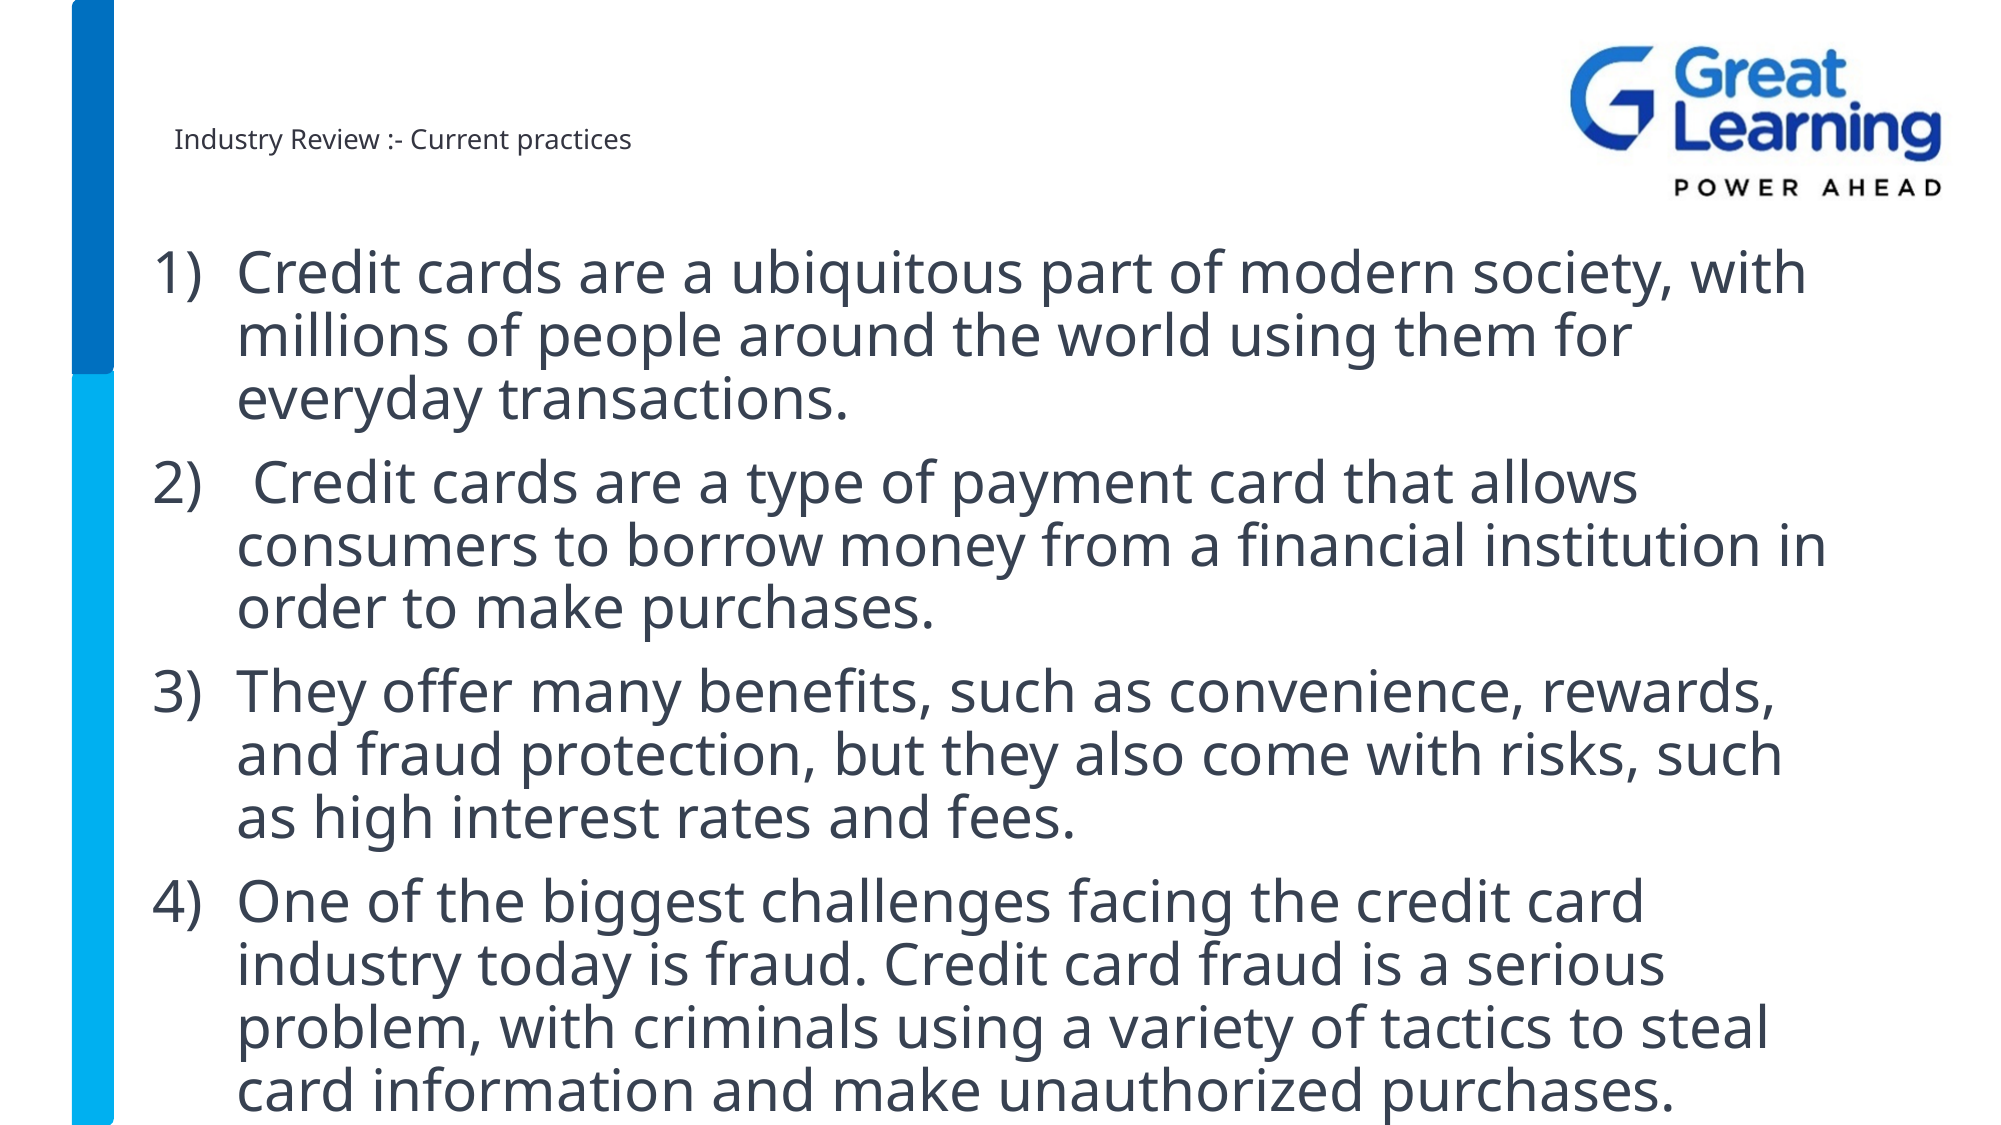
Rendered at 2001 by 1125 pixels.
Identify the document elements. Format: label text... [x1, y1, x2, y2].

text_box [71, 370, 114, 1125]
text_box [71, 0, 114, 375]
title Industry Review :- Current practices [159, 118, 1498, 197]
list Credit cards are a ubiquitous part of modern society, with millions of people around the world using them for everyday transactions. Credit cards are a type of payment card that allows consumers to borrow money from a financial institution in order to make purchases. They offer many benefits, such as convenience, rewards, and fraud protection, but they also come with risks, such as high interest rates and fees. One of the biggest challenges facing the credit card industry today is fraud. Credit card fraud is a serious problem, with criminals using a variety of tactics to steal card information and make unauthorized purchases. [137, 235, 1863, 1089]
picture [1544, 24, 1970, 213]
